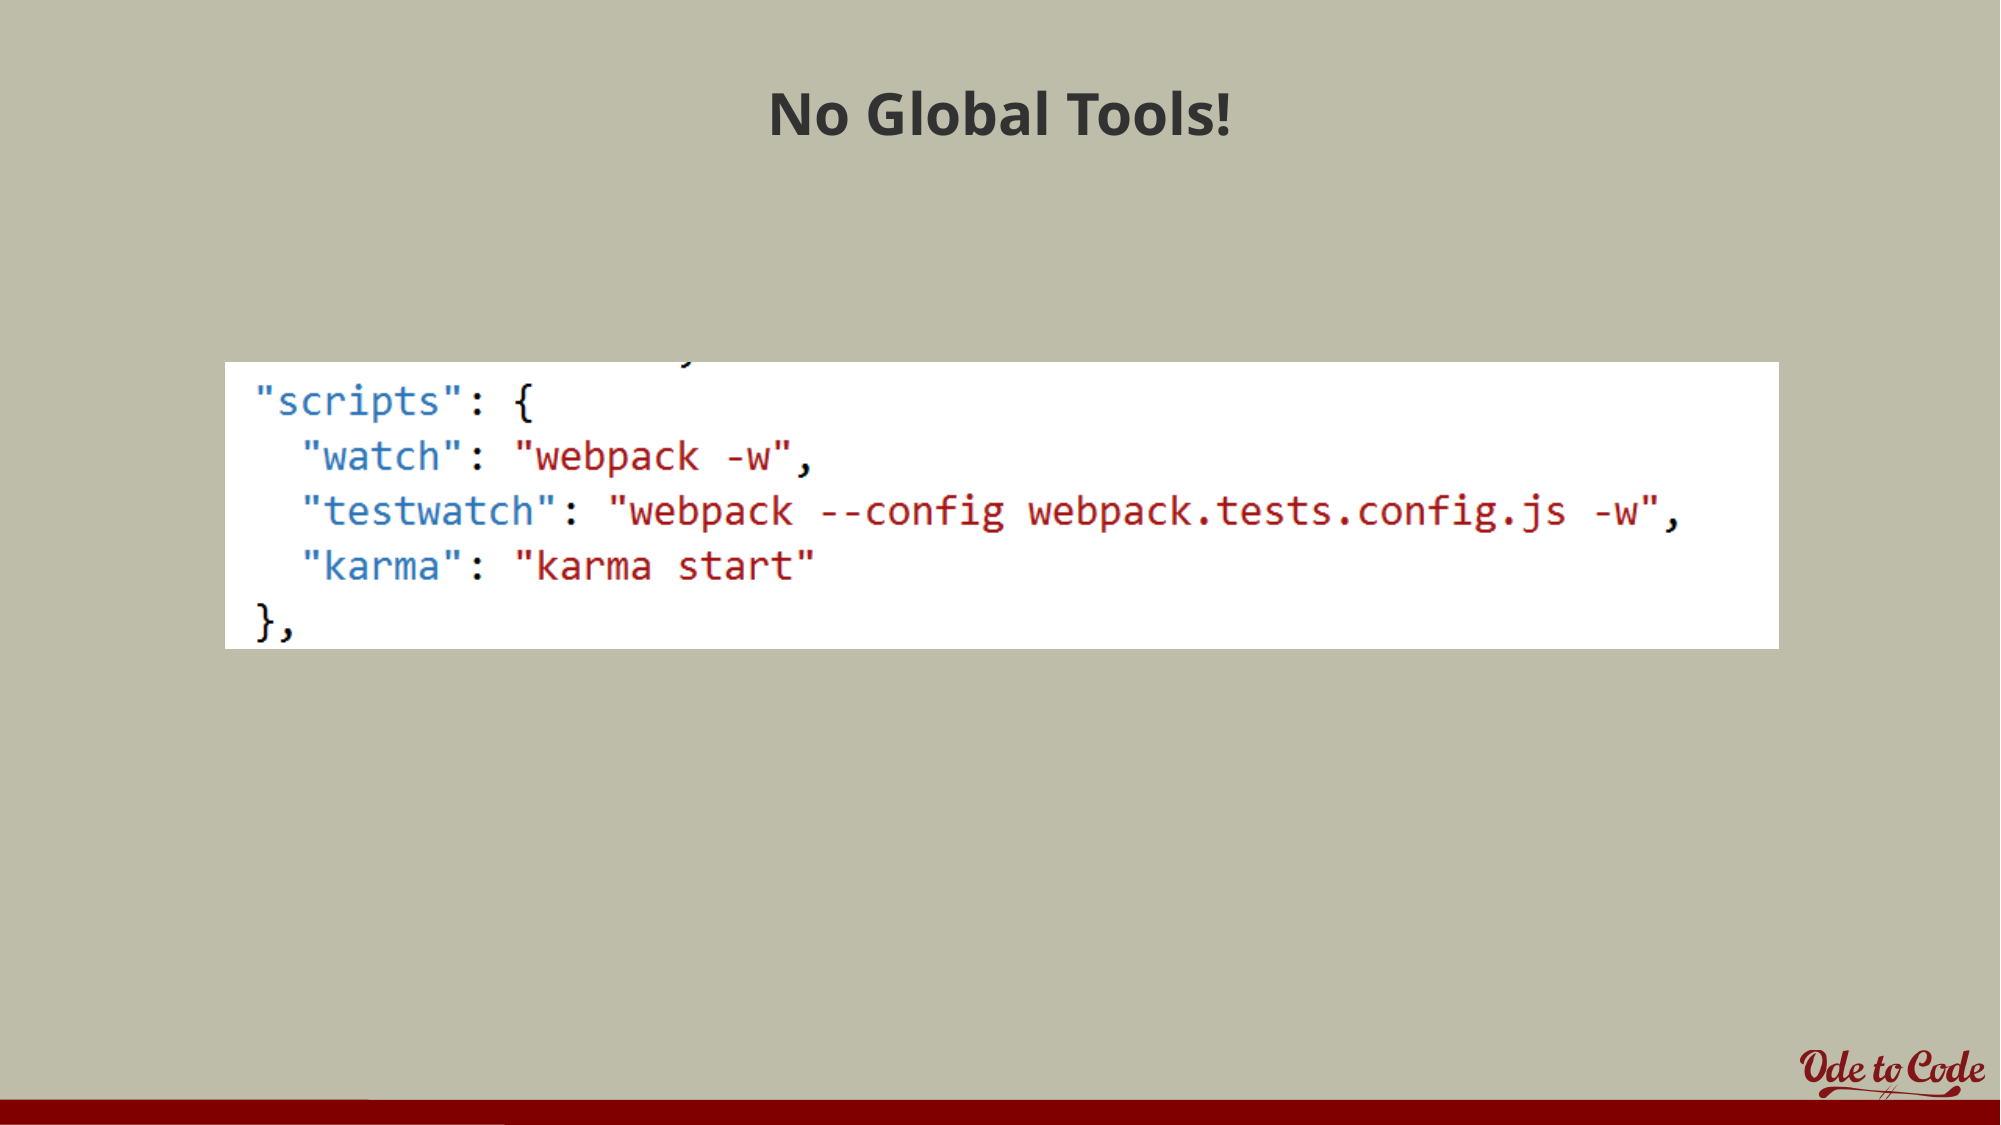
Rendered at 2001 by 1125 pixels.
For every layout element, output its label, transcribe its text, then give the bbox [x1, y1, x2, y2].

title No Global Tools! [99, 49, 1901, 176]
picture [224, 362, 1779, 649]
picture [1800, 1050, 1985, 1100]
